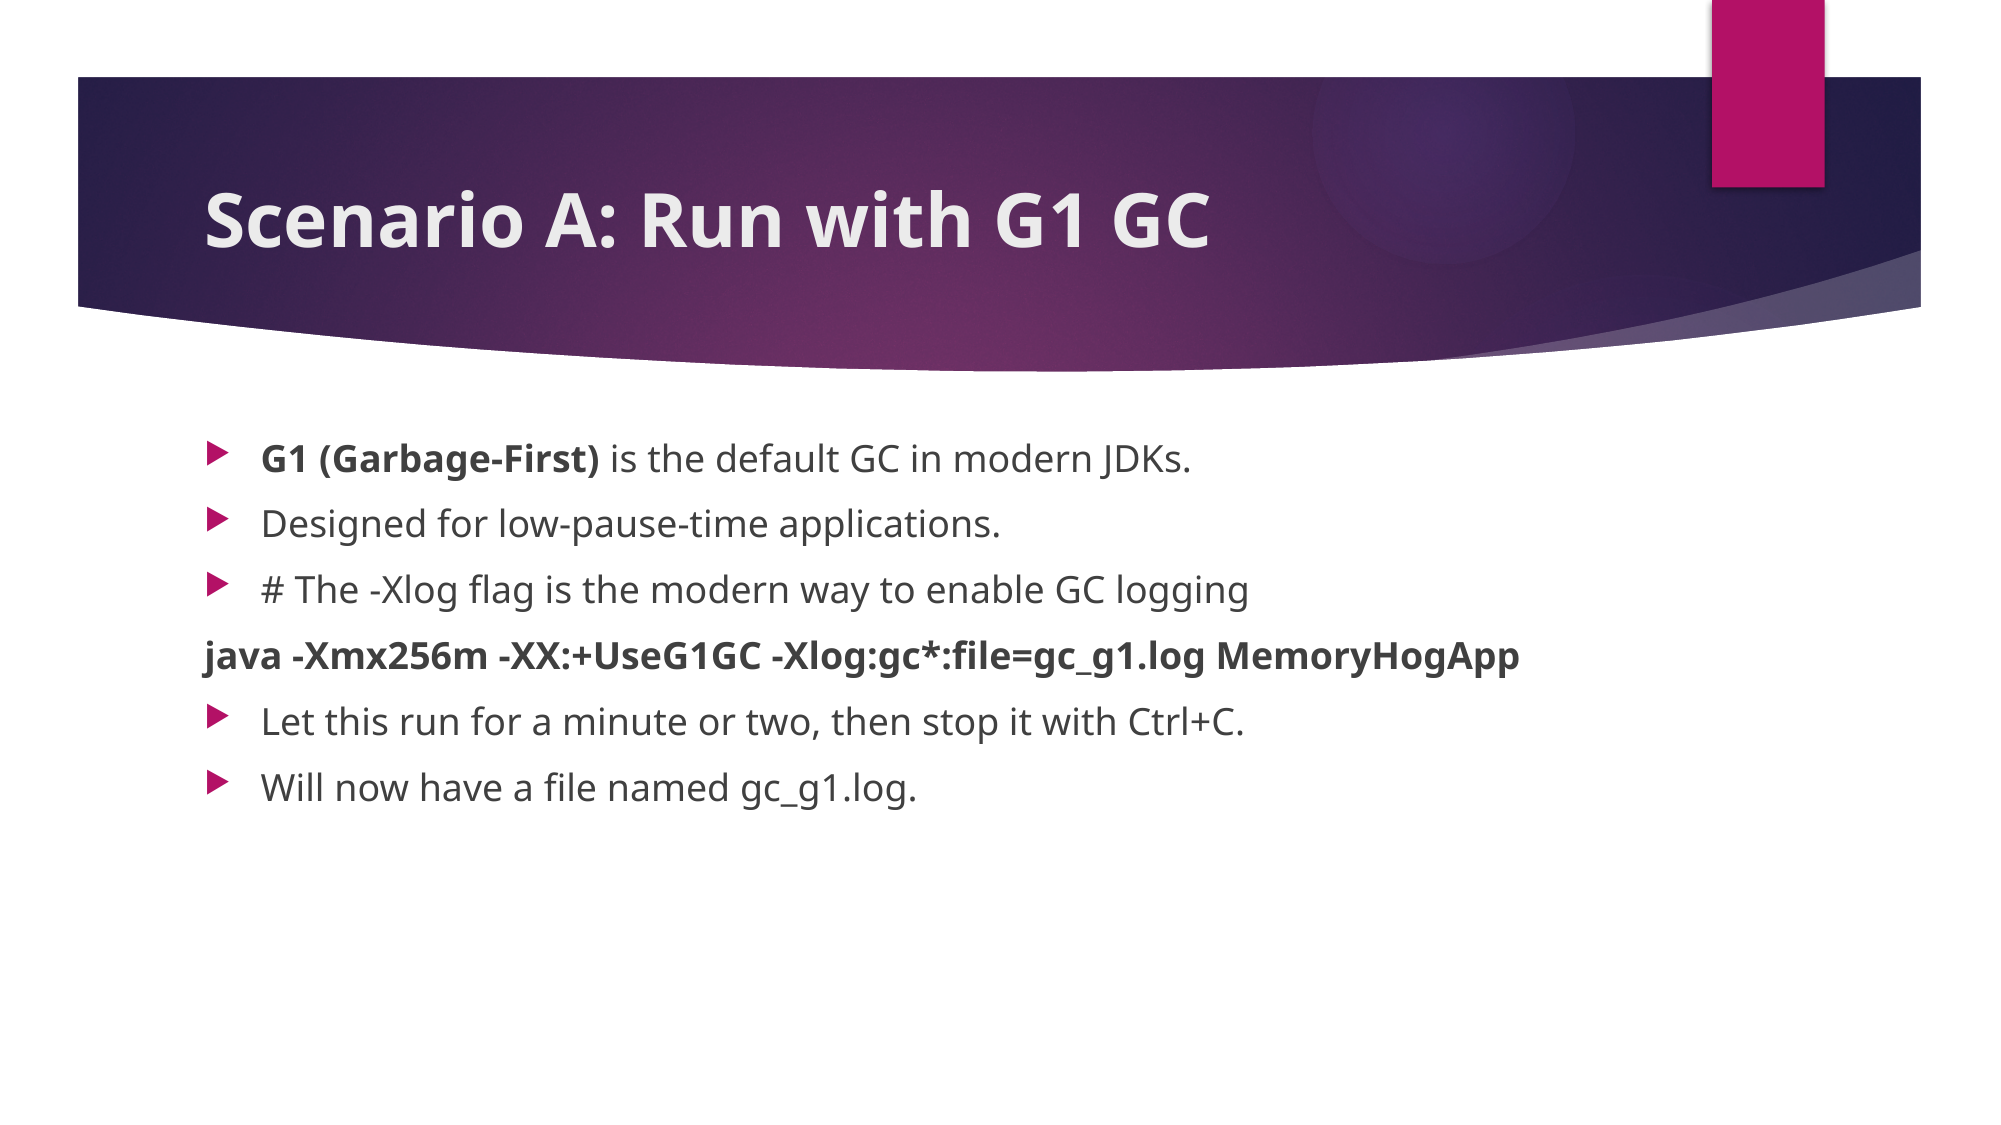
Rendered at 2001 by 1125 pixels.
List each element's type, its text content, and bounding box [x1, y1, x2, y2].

list G1 (Garbage-First) is the default GC in modern JDKs. Designed for low-pause-time applications. # The -Xlog flag is the modern way to enable GC logging java -Xmx256m -XX:+UseG1GC -Xlog:gc*:file=gc_g1.log MemoryHogApp Let this run for a minute or two, then stop it with Ctrl+C. Will now have a file named gc_g1.log. [189, 427, 1895, 1034]
title Scenario A: Run with G1 GC [189, 159, 1627, 276]
